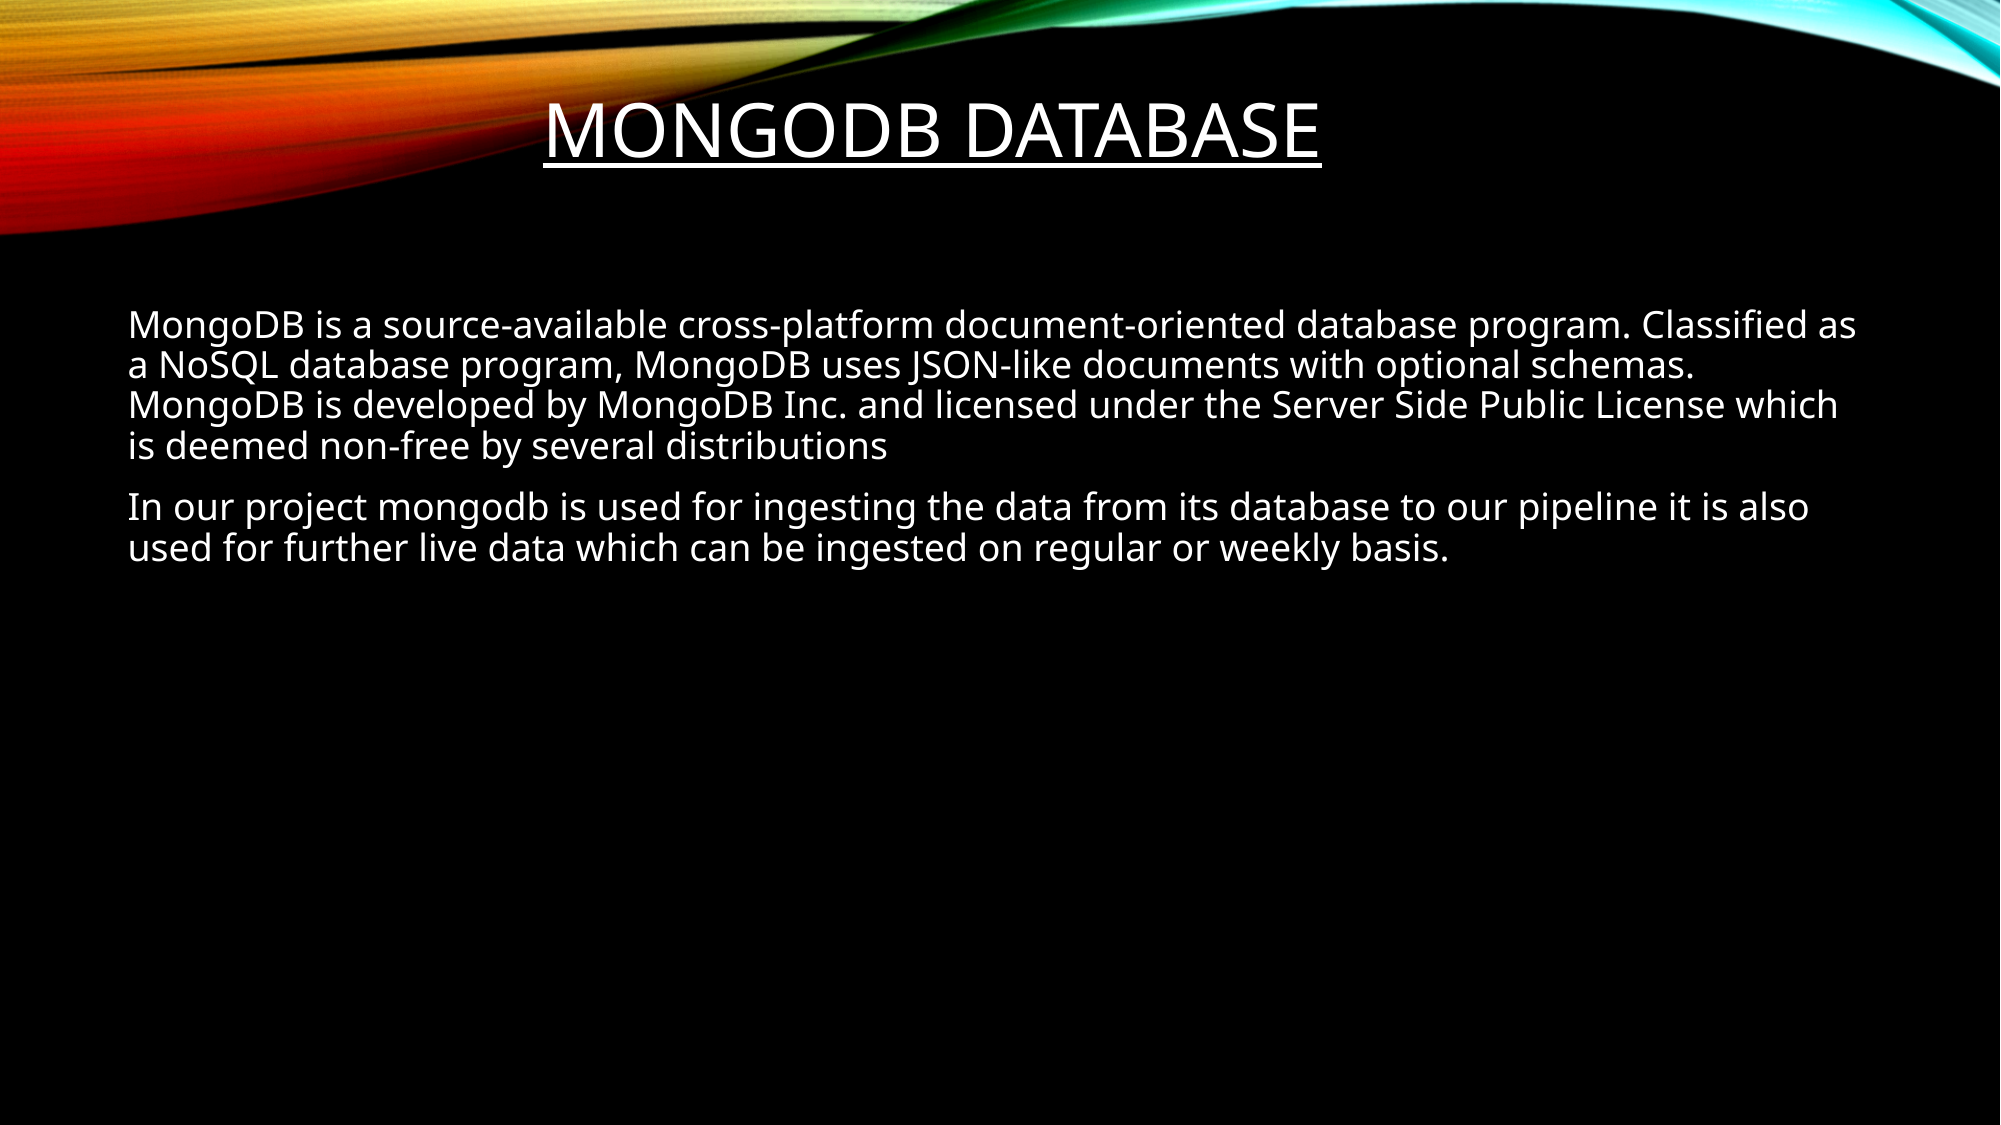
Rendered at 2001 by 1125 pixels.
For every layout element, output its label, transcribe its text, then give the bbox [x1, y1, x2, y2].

title MongoDB DATABASE [97, 70, 1768, 196]
text_box MongoDB is a source-available cross-platform document-oriented database program. Classified as a NoSQL database program, MongoDB uses JSON-like documents with optional schemas. MongoDB is developed by MongoDB Inc. and licensed under the Server Side Public License which is deemed non-free by several distributions In our project mongodb is used for ingesting the data from its database to our pipeline it is also used for further live data which can be ingested on regular or weekly basis. [112, 232, 1888, 630]
picture [0, 0, 2000, 237]
